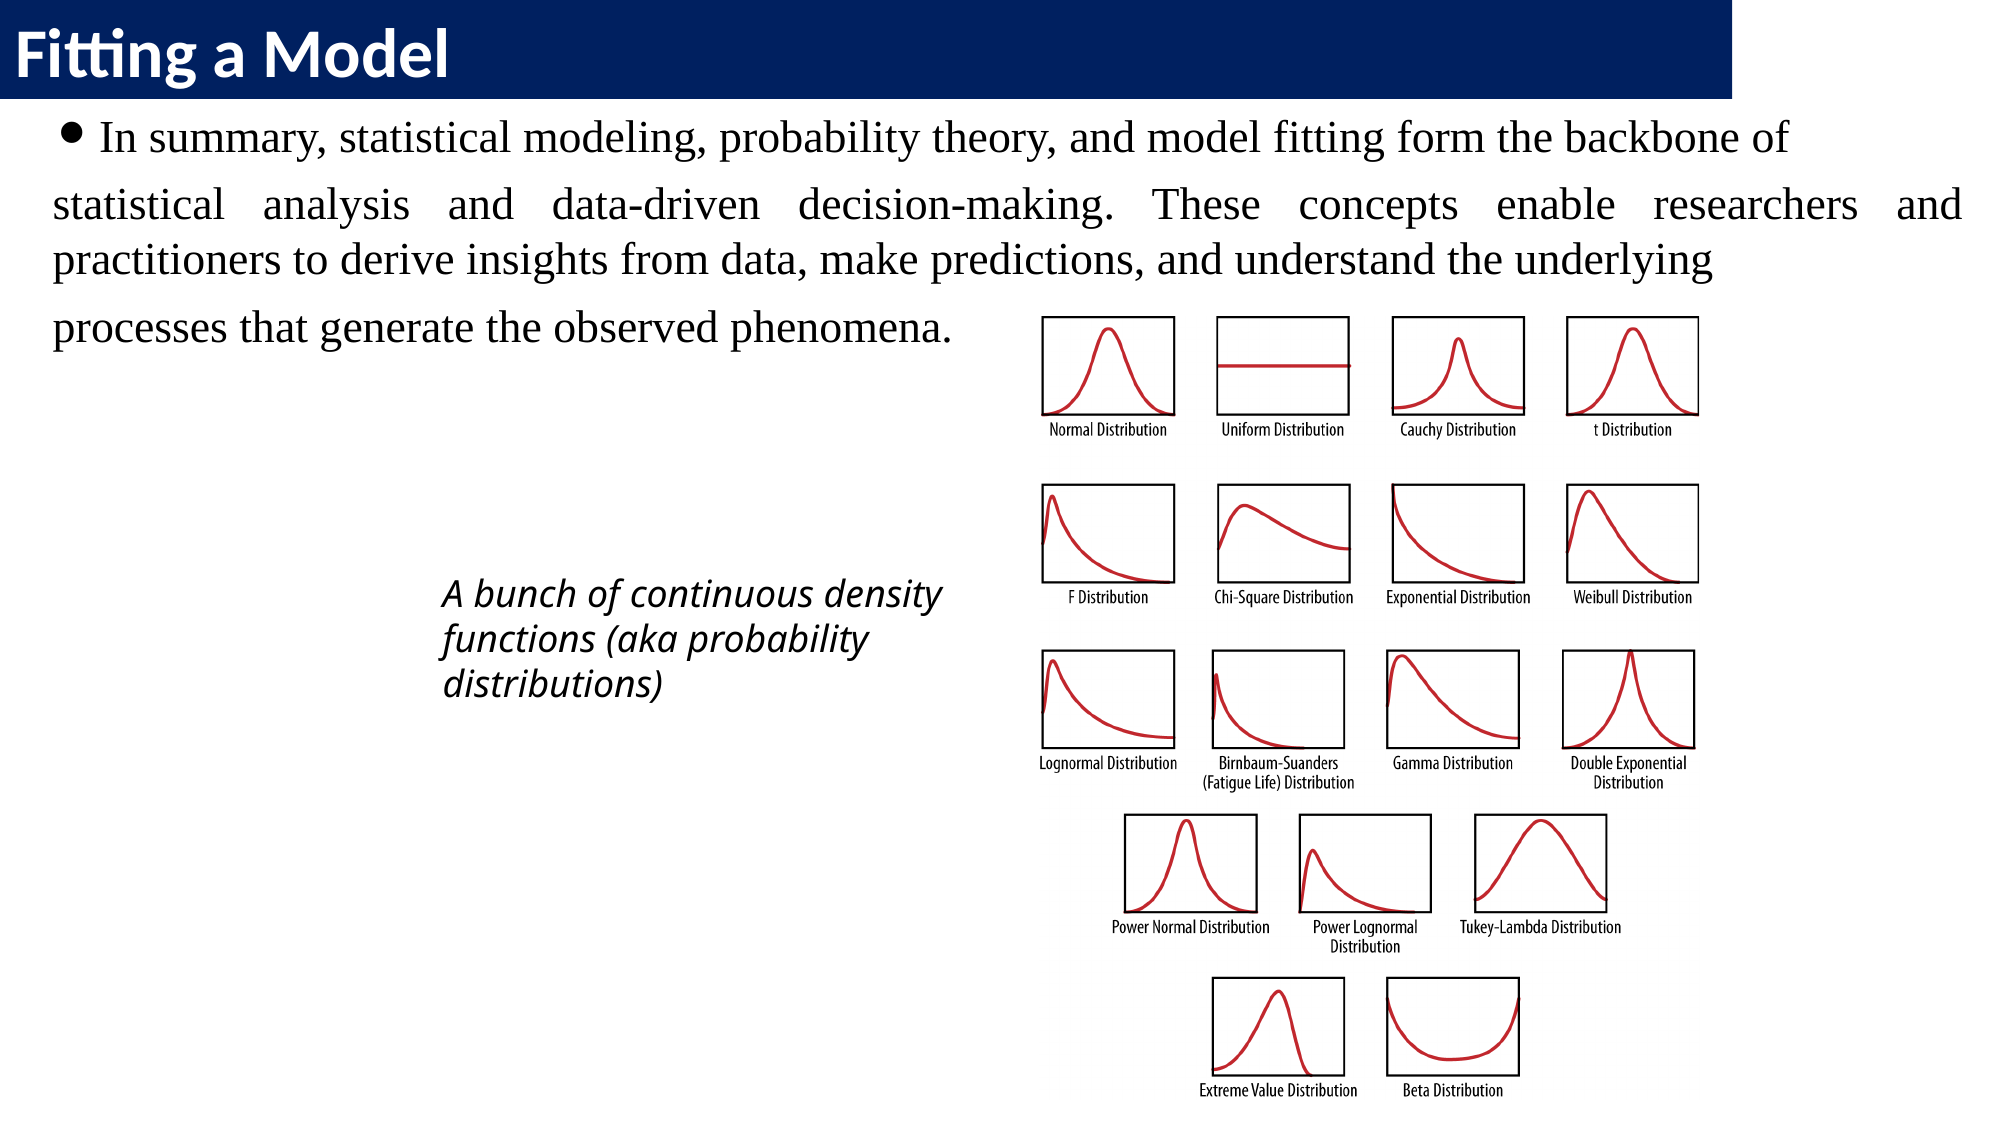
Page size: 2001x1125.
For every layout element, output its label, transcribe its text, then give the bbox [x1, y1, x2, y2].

text_box Fitting a Model [0, 0, 1733, 99]
text_box A bunch of continuous density functions (aka probability distributions) [427, 562, 982, 713]
list In summary, statistical modeling, probability theory, and model fitting form the backbone of statistical analysis and data-driven decision-making. These concepts enable researchers and practitioners to derive insights from data, make predictions, and understand the underlying processes that generate the observed phenomena. [24, 98, 1979, 1082]
picture [1039, 316, 1699, 1100]
